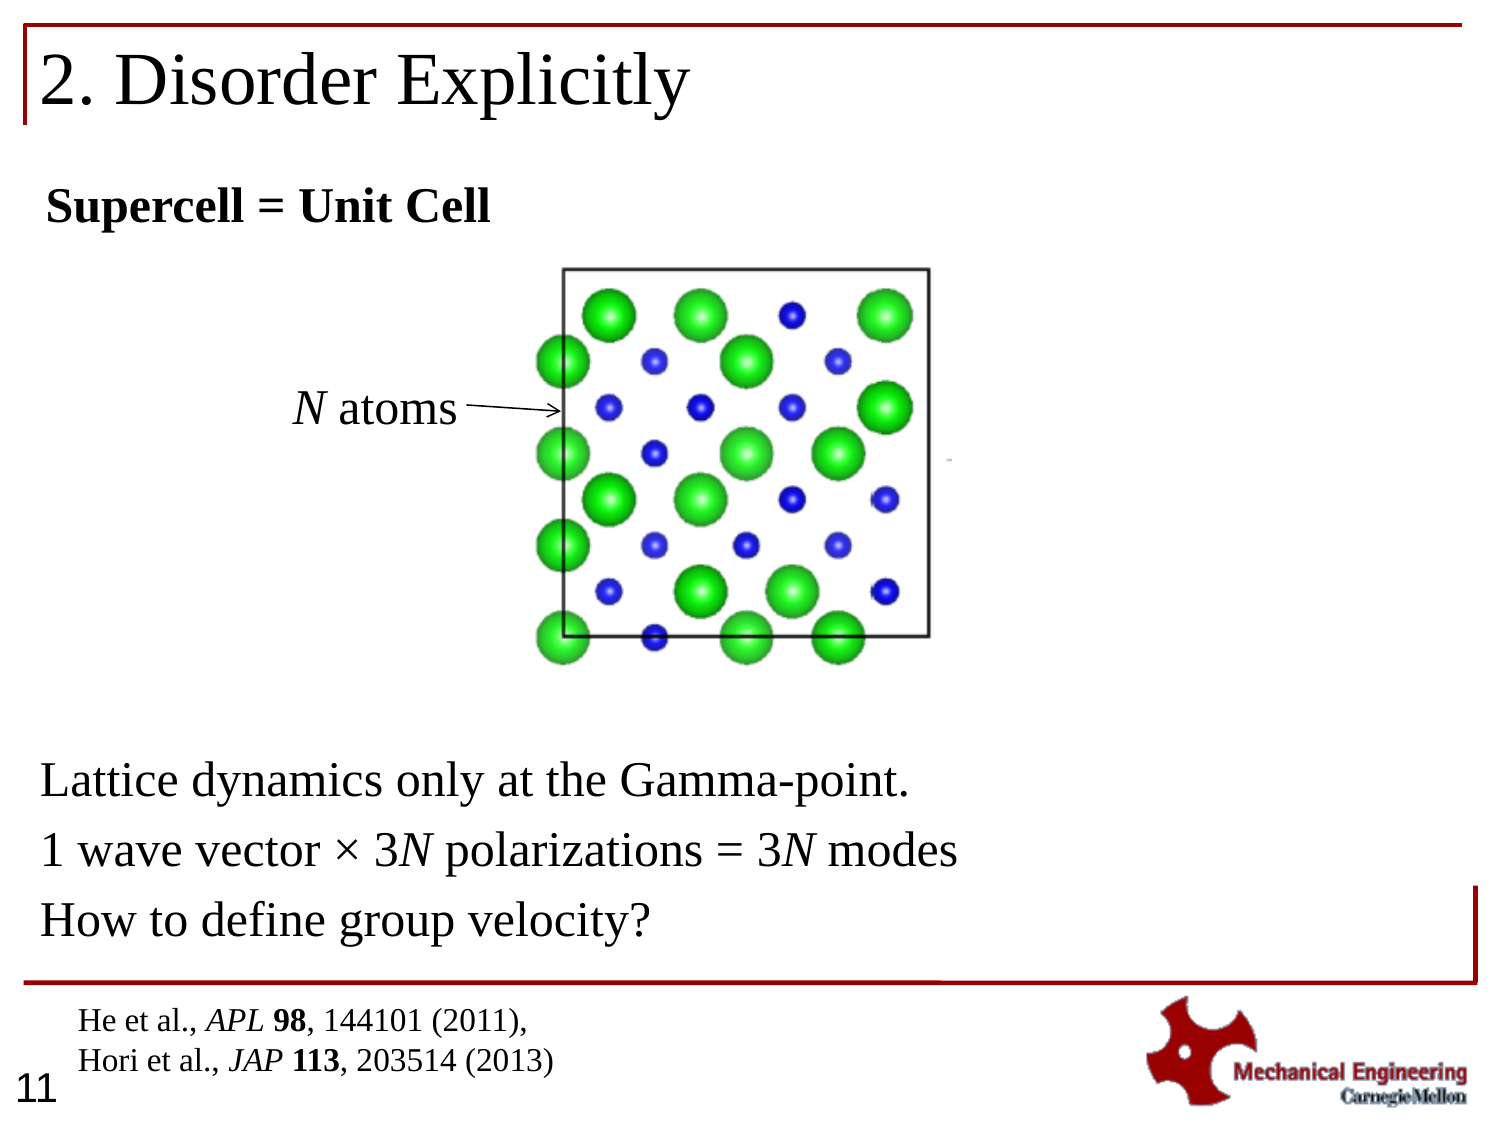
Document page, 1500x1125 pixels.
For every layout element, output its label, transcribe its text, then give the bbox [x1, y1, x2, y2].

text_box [466, 404, 562, 412]
text_box He et al., APL 98, 144101 (2011), Hori et al., JAP 113, 203514 (2013) [63, 990, 713, 1086]
text_box Supercell = Unit Cell [30, 165, 1469, 242]
list Lattice dynamics only at the Gamma-point. 1 wave vector × 3N polarizations = 3N modes How to define group velocity? [24, 738, 1463, 966]
text_box N atoms [277, 367, 499, 450]
title 2. Disorder Explicitly [24, 24, 1463, 126]
picture [1120, 982, 1500, 1125]
picture [519, 266, 952, 674]
